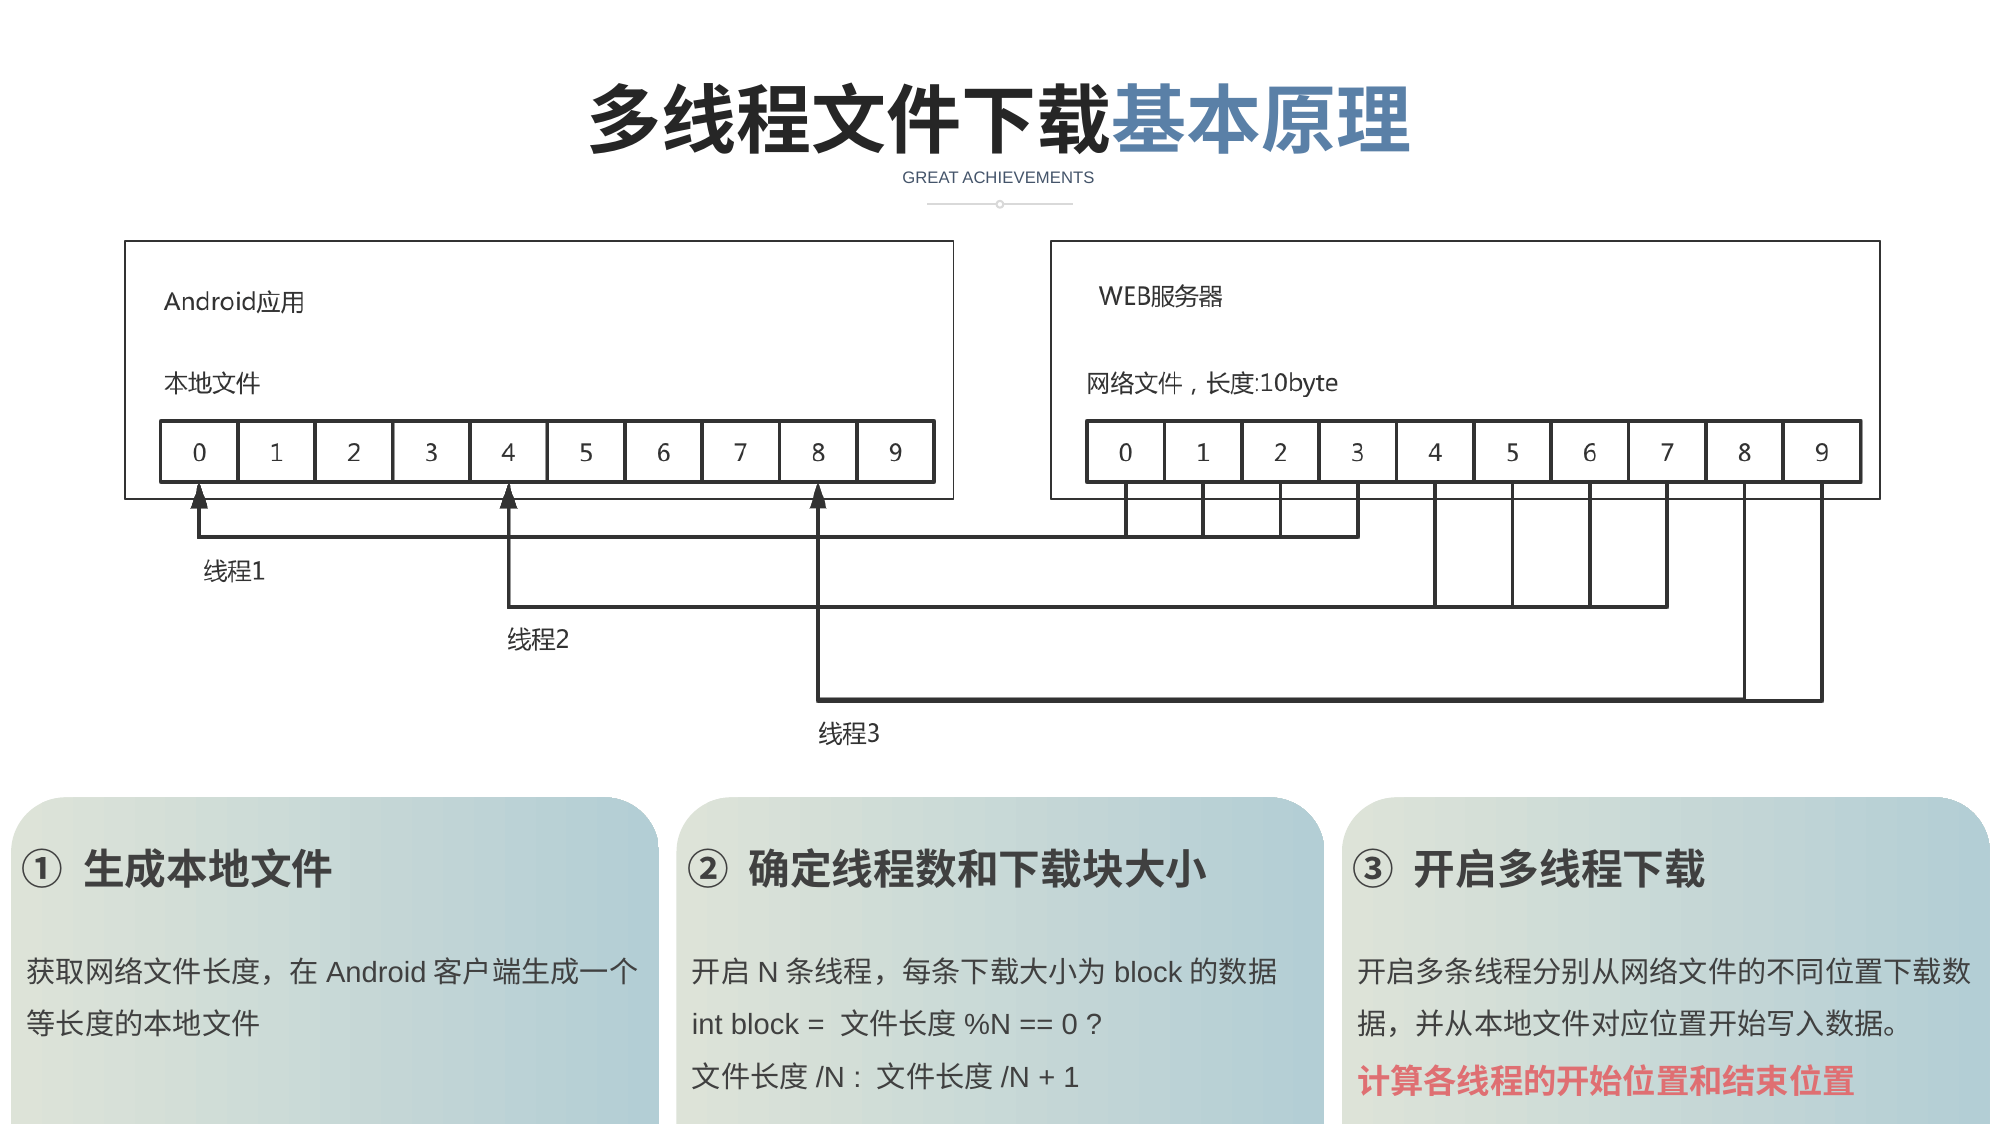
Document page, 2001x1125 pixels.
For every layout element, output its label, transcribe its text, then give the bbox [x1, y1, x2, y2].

text_box [675, 844, 1326, 1125]
picture [103, 211, 1897, 781]
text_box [1341, 835, 1990, 1110]
text_box [12, 796, 658, 835]
text_box GREAT ACHIEVEMENTS [879, 170, 1118, 195]
text_box [678, 796, 1323, 835]
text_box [676, 835, 1325, 1103]
text_box 多线程文件下载基本原理 [543, 65, 1455, 170]
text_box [11, 835, 659, 1050]
text_box [1340, 842, 1991, 1125]
text_box [1343, 796, 1989, 835]
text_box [927, 200, 1073, 208]
text_box [10, 841, 660, 1125]
